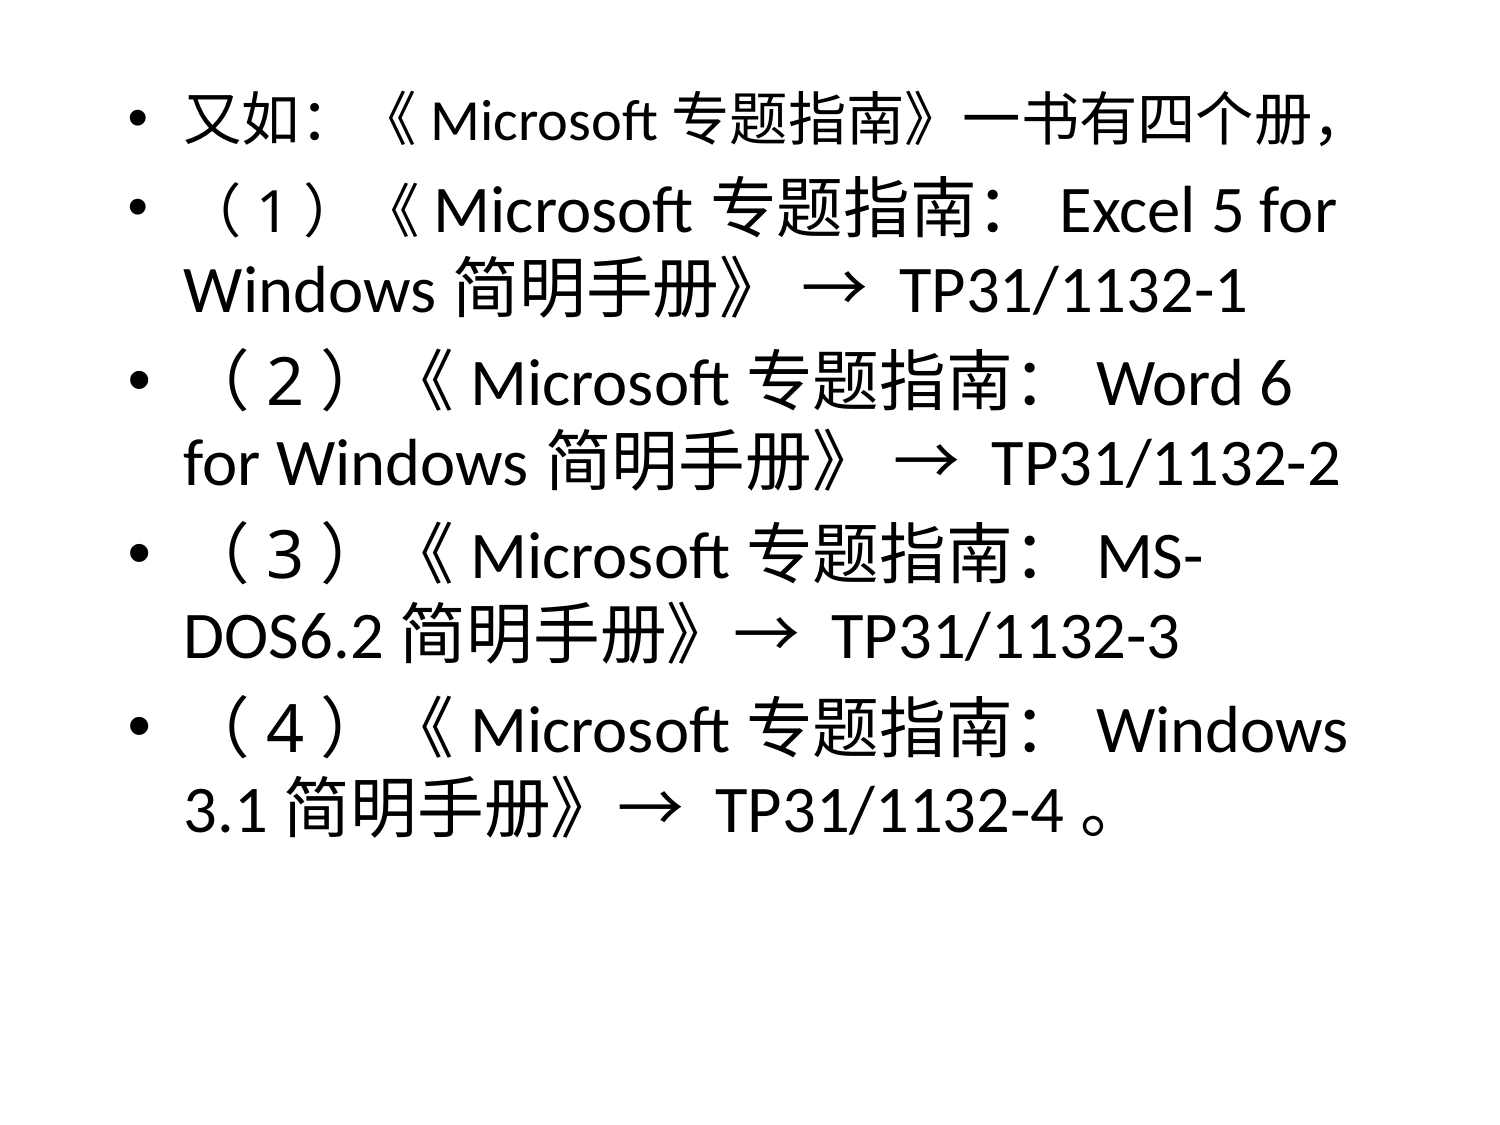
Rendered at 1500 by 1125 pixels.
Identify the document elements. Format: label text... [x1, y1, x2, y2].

list 又如：《Microsoft专题指南》一书有四个册， （1）《Microsoft专题指南：Excel 5 for Windows简明手册》 → TP31/1132-1 （2）《Microsoft专题指南：Word 6 for Windows简明手册》 → TP31/1132-2 （3）《Microsoft专题指南：MS-DOS6.2简明手册》→ TP31/1132-3 （4）《Microsoft专题指南：Windows 3.1简明手册》→ TP31/1132-4。 [112, 75, 1388, 1000]
